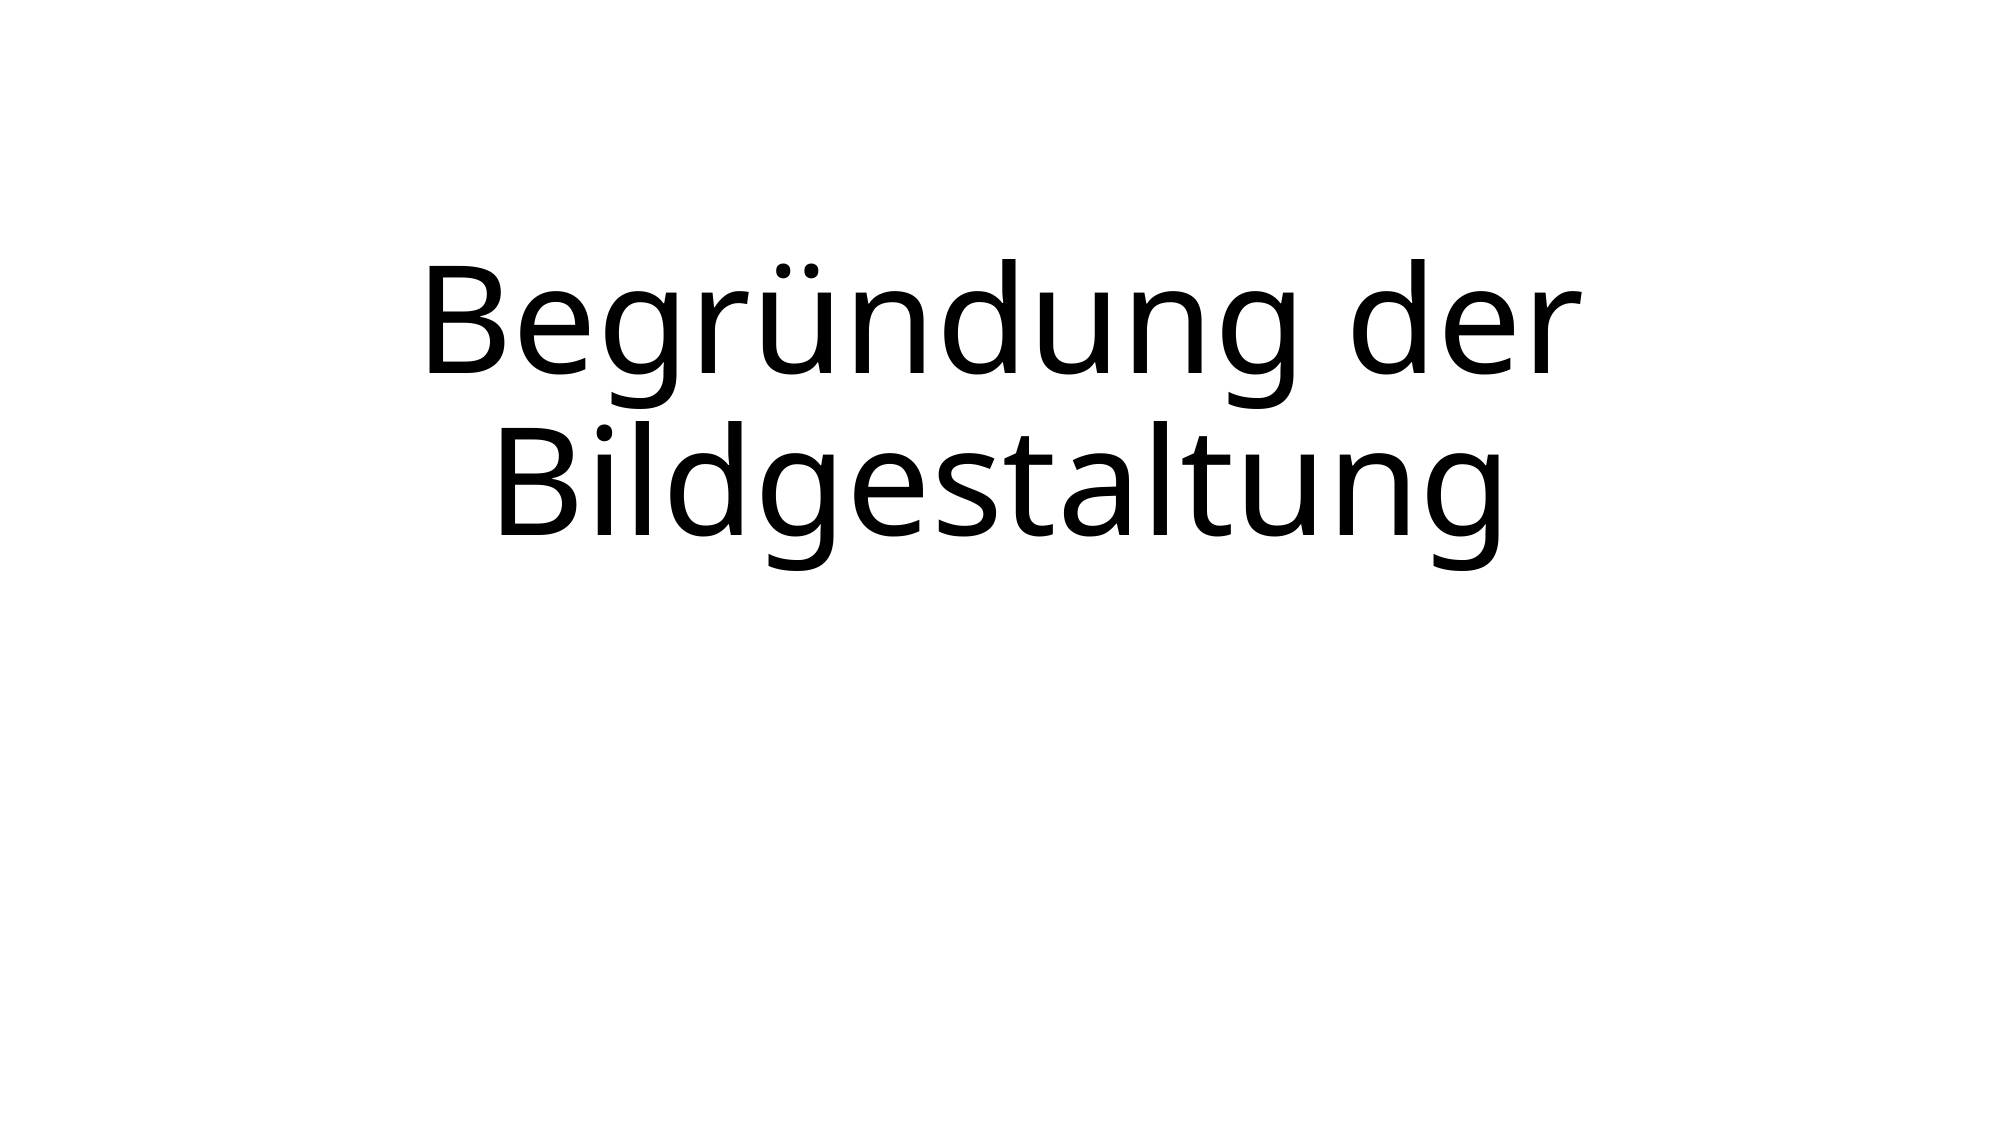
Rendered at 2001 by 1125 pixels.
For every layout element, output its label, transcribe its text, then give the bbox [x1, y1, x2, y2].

title Begründung der Bildgestaltung [249, 184, 1750, 576]
